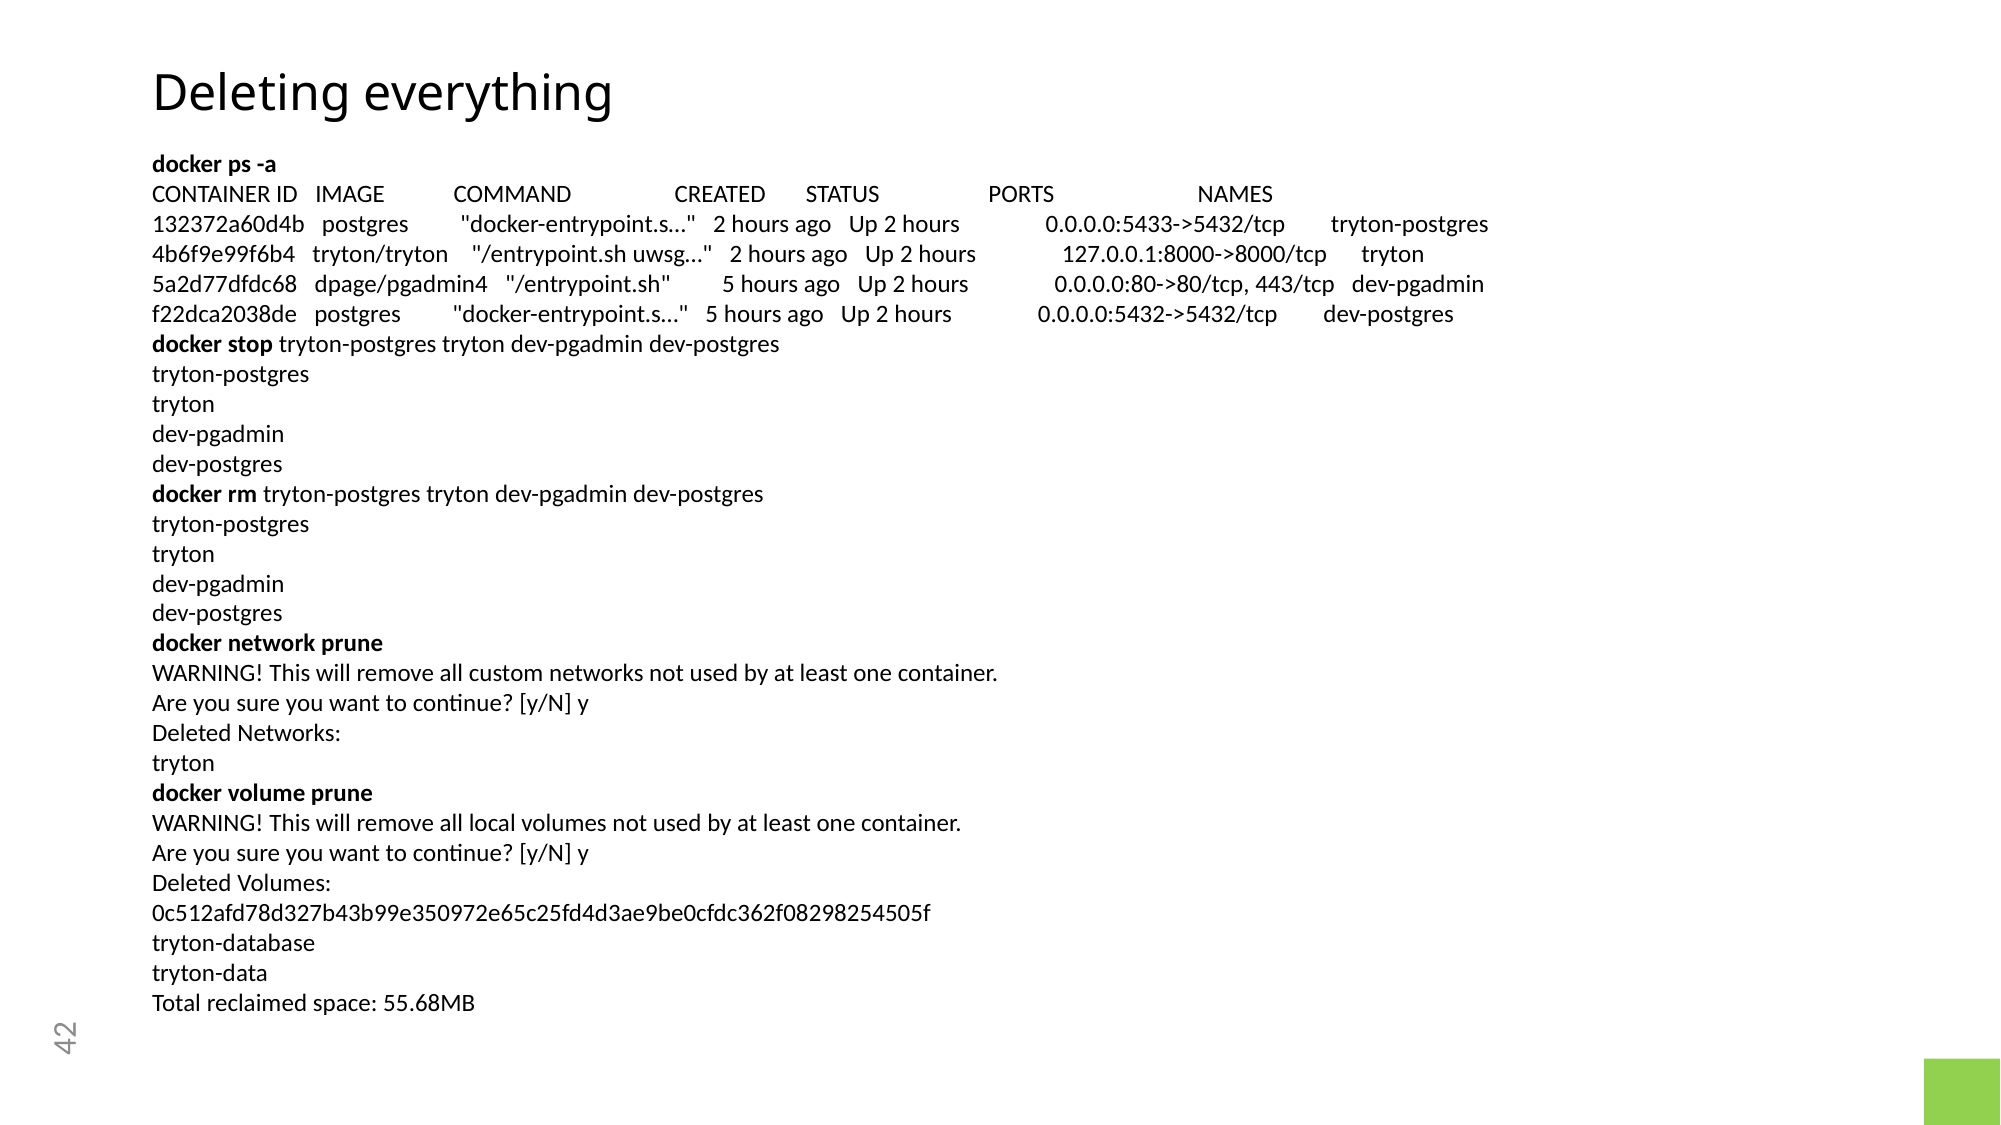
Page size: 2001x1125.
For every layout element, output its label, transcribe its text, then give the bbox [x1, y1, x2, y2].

slide_number 42 [32, 969, 93, 1108]
title Deleting everything [137, 59, 1863, 136]
text_box [1923, 1058, 2000, 1125]
text_box docker ps -a CONTAINER ID IMAGE COMMAND CREATED STATUS PORTS NAMES 132372a60d4b postgres "docker-entrypoint.s…" 2 hours ago Up 2 hours 0.0.0.0:5433->5432/tcp tryton-postgres 4b6f9e99f6b4 tryton/tryton "/entrypoint.sh uwsg…" 2 hours ago Up 2 hours 127.0.0.1:8000->8000/tcp tryton 5a2d77dfdc68 dpage/pgadmin4 "/entrypoint.sh" 5 hours ago Up 2 hours 0.0.0.0:80->80/tcp, 443/tcp dev-pgadmin f22dca2038de postgres "docker-entrypoint.s…" 5 hours ago Up 2 hours 0.0.0.0:5432->5432/tcp dev-postgres docker stop tryton-postgres tryton dev-pgadmin dev-postgres tryton-postgres tryton dev-pgadmin dev-postgres docker rm tryton-postgres tryton dev-pgadmin dev-postgres tryton-postgres tryton dev-pgadmin dev-postgres docker network prune WARNING! This will remove all custom networks not used by at least one container. Are you sure you want to continue? [y/N] y Deleted Networks: tryton docker volume prune WARNING! This will remove all local volumes not used by at least one container. Are you sure you want to continue? [y/N] y Deleted Volumes: 0c512afd78d327b43b99e350972e65c25fd4d3ae9be0cfdc362f08298254505f tryton-database tryton-data Total reclaimed space: 55.68MB [137, 140, 1609, 1024]
